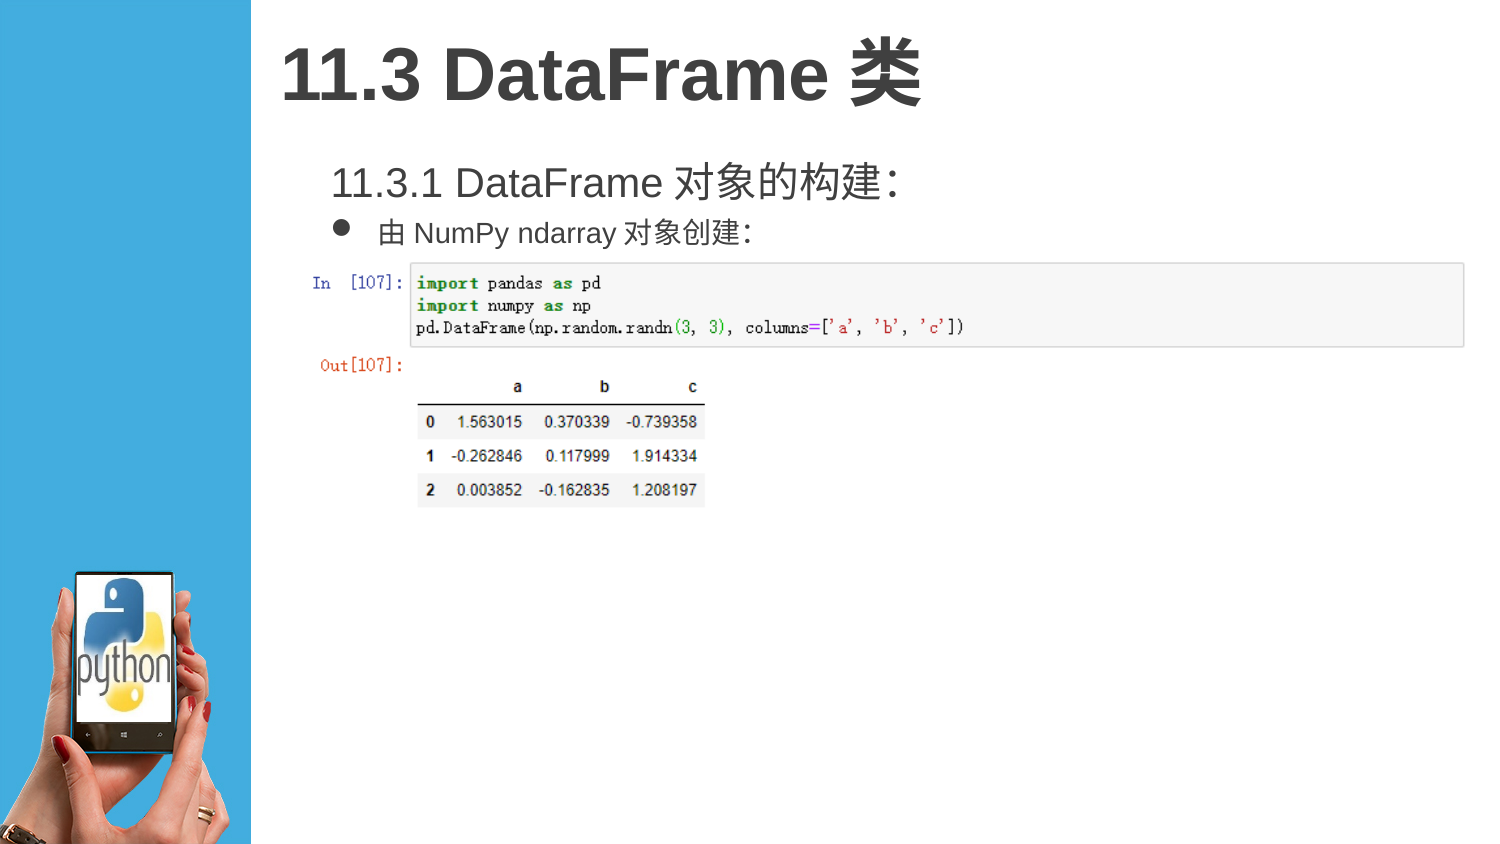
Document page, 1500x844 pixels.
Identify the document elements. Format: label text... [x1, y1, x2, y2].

picture [0, 1, 1500, 844]
list 11.3.1 DataFrame对象的构建： [315, 143, 1450, 206]
list 由NumPy ndarray对象创建： [265, 206, 1450, 821]
title 11.3 DataFrame类 [265, 1, 1500, 144]
